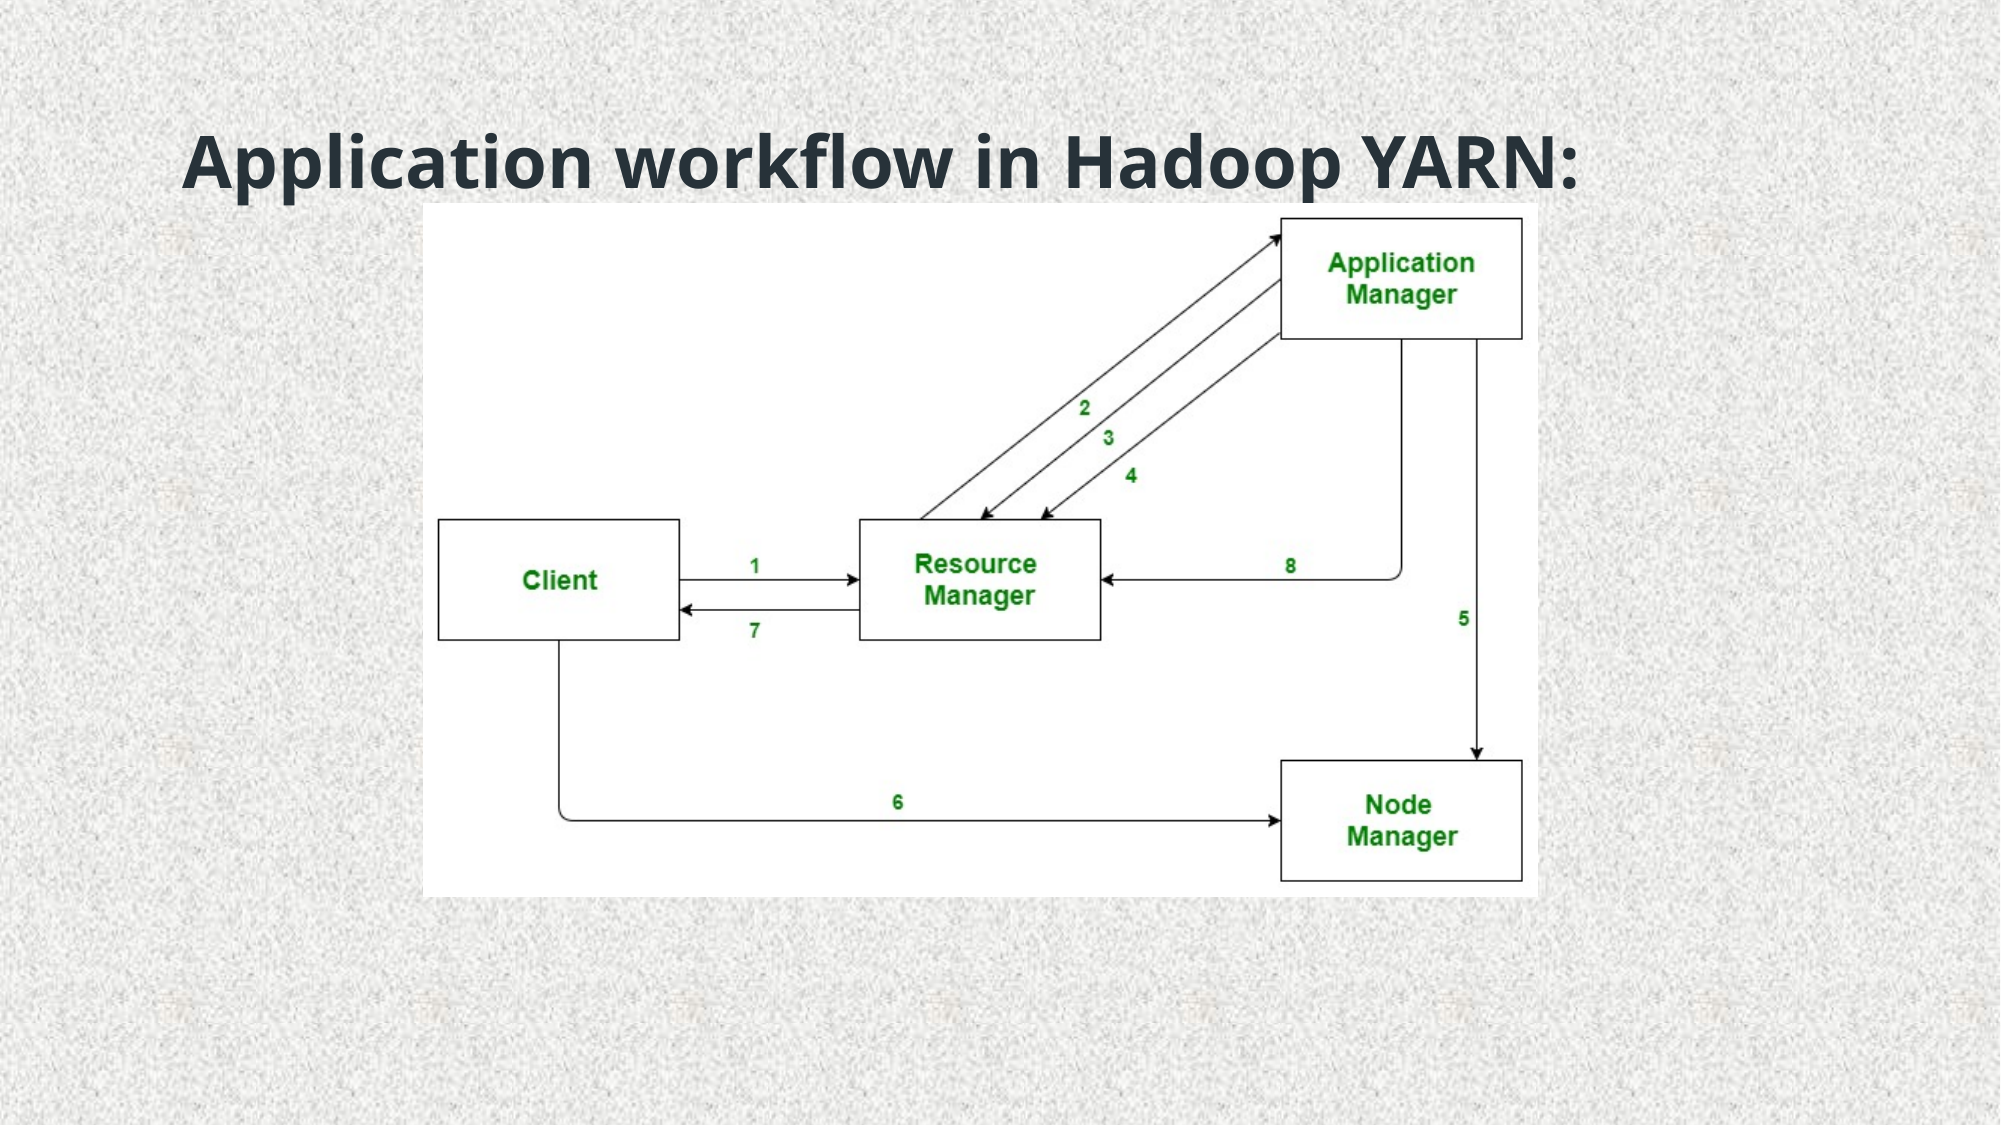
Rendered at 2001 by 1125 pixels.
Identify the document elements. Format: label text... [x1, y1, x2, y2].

picture [0, 0, 2001, 1125]
title Application workflow in Hadoop YARN: [167, 79, 1598, 252]
